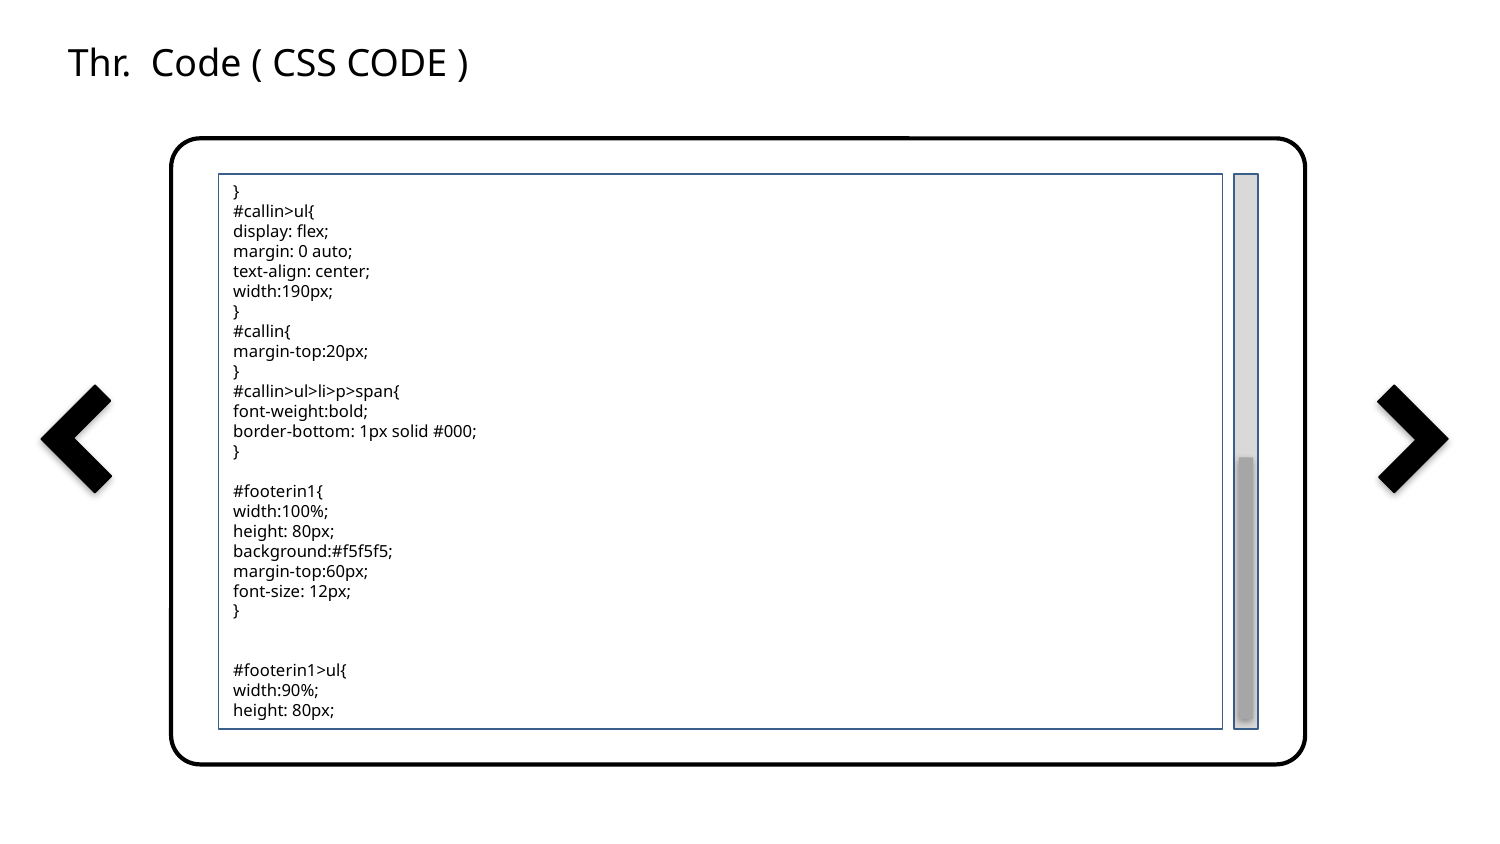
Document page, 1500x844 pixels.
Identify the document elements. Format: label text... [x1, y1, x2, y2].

text_box [40, 384, 112, 494]
text_box [1232, 172, 1260, 731]
text_box [168, 136, 1308, 767]
text_box } #callin>ul{ display: flex; margin: 0 auto; text-align: center; width:190px; } #callin{ margin-top:20px; } #callin>ul>li>p>span{ font-weight:bold; border-bottom: 1px solid #000; } #footerin1{ width:100%; height: 80px; background:#f5f5f5; margin-top:60px; font-size: 12px; } #footerin1>ul{ width:90%; height: 80px; [218, 173, 1223, 748]
text_box Thr. Code ( CSS CODE ) [53, 32, 502, 92]
text_box [1377, 384, 1449, 494]
text_box [1238, 457, 1254, 720]
